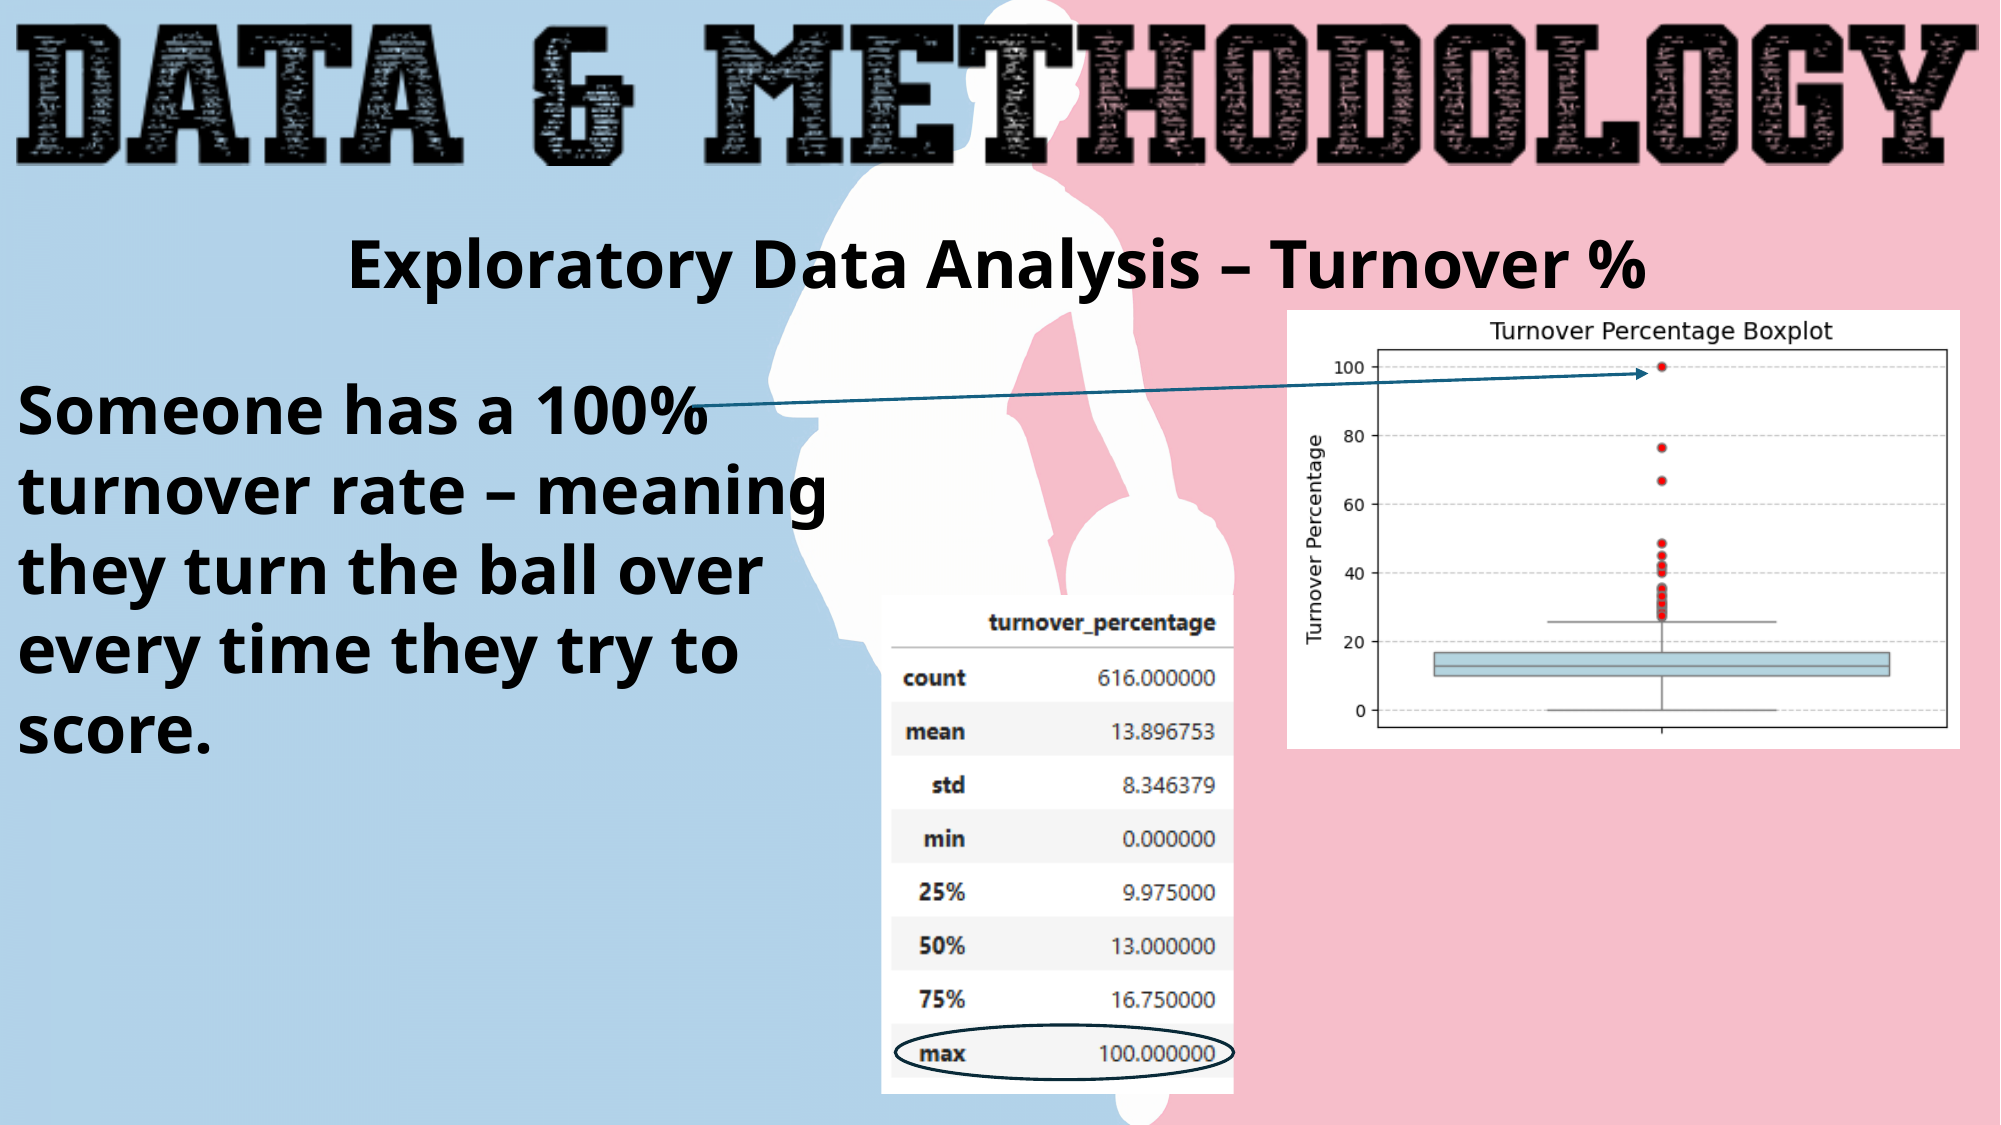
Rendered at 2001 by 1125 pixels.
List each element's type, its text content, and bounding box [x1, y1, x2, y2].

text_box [880, 594, 1235, 1095]
text_box Someone has a 100% turnover rate – meaning they turn the ball over every time they try to score. [3, 360, 916, 775]
picture [15, 23, 1980, 167]
text_box Exploratory Data Analysis – Turnover % [16, 214, 1979, 310]
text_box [691, 372, 1649, 407]
picture [1286, 310, 1960, 749]
